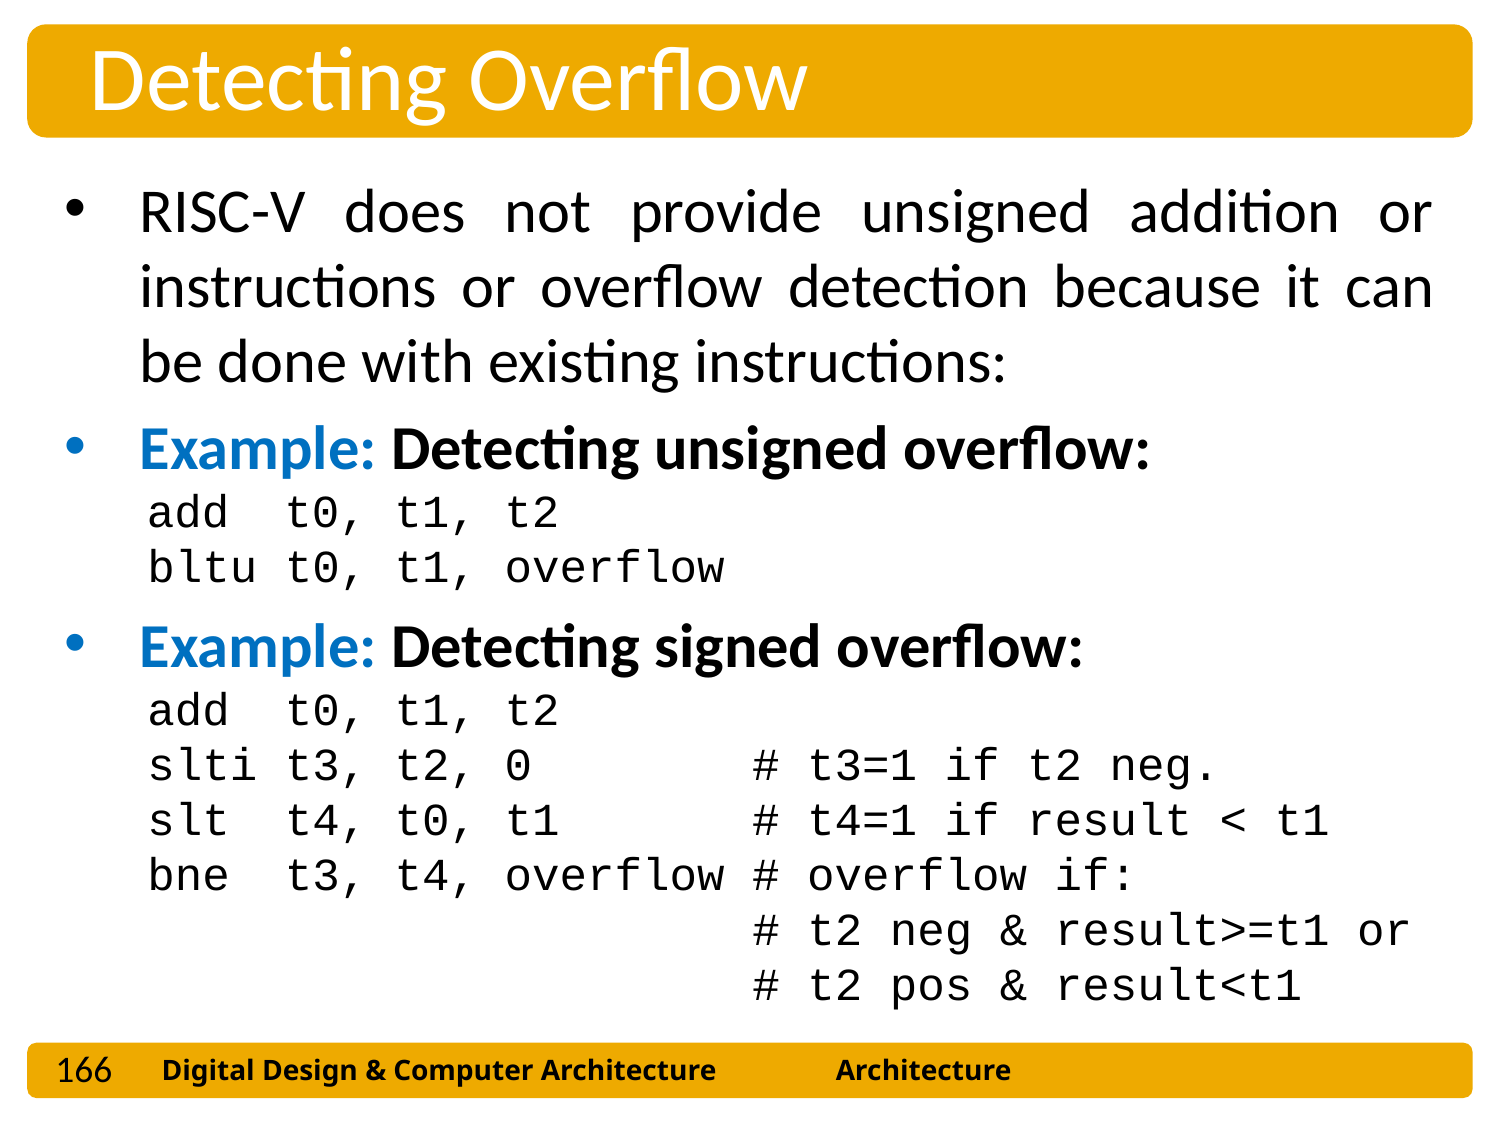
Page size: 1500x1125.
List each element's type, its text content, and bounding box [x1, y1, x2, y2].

text_box Detecting Overflow [74, 11, 1438, 136]
slide_number 166 [40, 1037, 164, 1096]
text_box RISC-V does not provide unsigned addition or instructions or overflow detection because it can be done with existing instructions: Example: Detecting unsigned overflow: add t0, t1, t2 bltu t0, t1, overflow Example: Detecting signed overflow: add t0, t1, t2 slti t3, t2, 0 # t3=1 if t2 neg. slt t4, t0, t1 # t4=1 if result < t1 bne t3, t4, overflow # overflow if: # t2 neg & result>=t1 or # t2 pos & result<t1 [50, 162, 1450, 1013]
